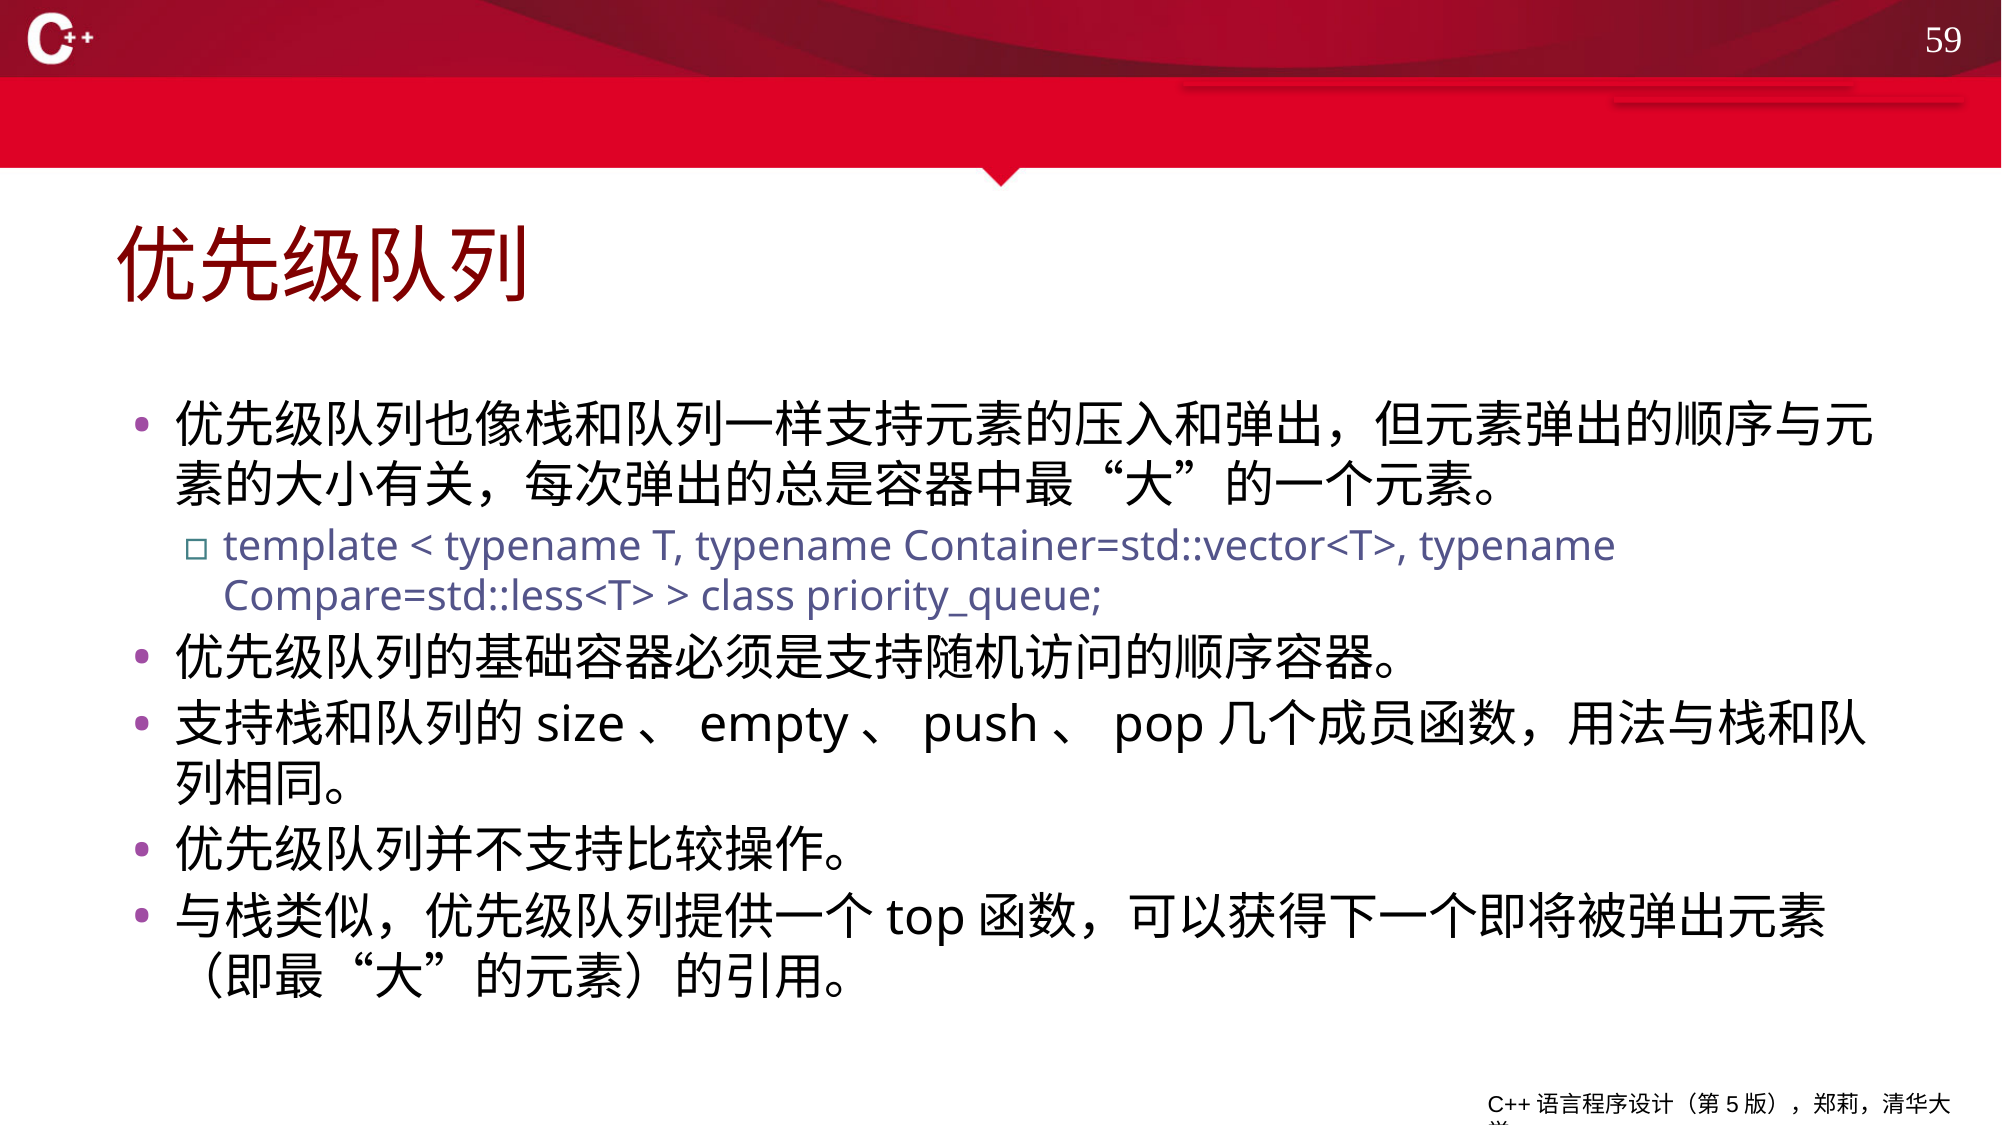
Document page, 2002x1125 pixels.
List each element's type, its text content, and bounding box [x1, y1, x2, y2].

list 优先级队列也像栈和队列一样支持元素的压入和弹出，但元素弹出的顺序与元素的大小有关，每次弹出的总是容器中最“大”的一个元素。 template < typename T, typename Container=std::vector<T>, typename Compare=std::less<T> > class priority_queue; 优先级队列的基础容器必须是支持随机访问的顺序容器。 支持栈和队列的size、empty、push、pop几个成员函数，用法与栈和队列相同。 优先级队列并不支持比较操作。 与栈类似，优先级队列提供一个top函数，可以获得下一个即将被弹出元素（即最“大”的元素）的引用。 [99, 385, 1901, 1079]
title 优先级队列 [99, 174, 1901, 350]
slide_number 59 [1527, 7, 1978, 68]
picture [0, 0, 2002, 1125]
